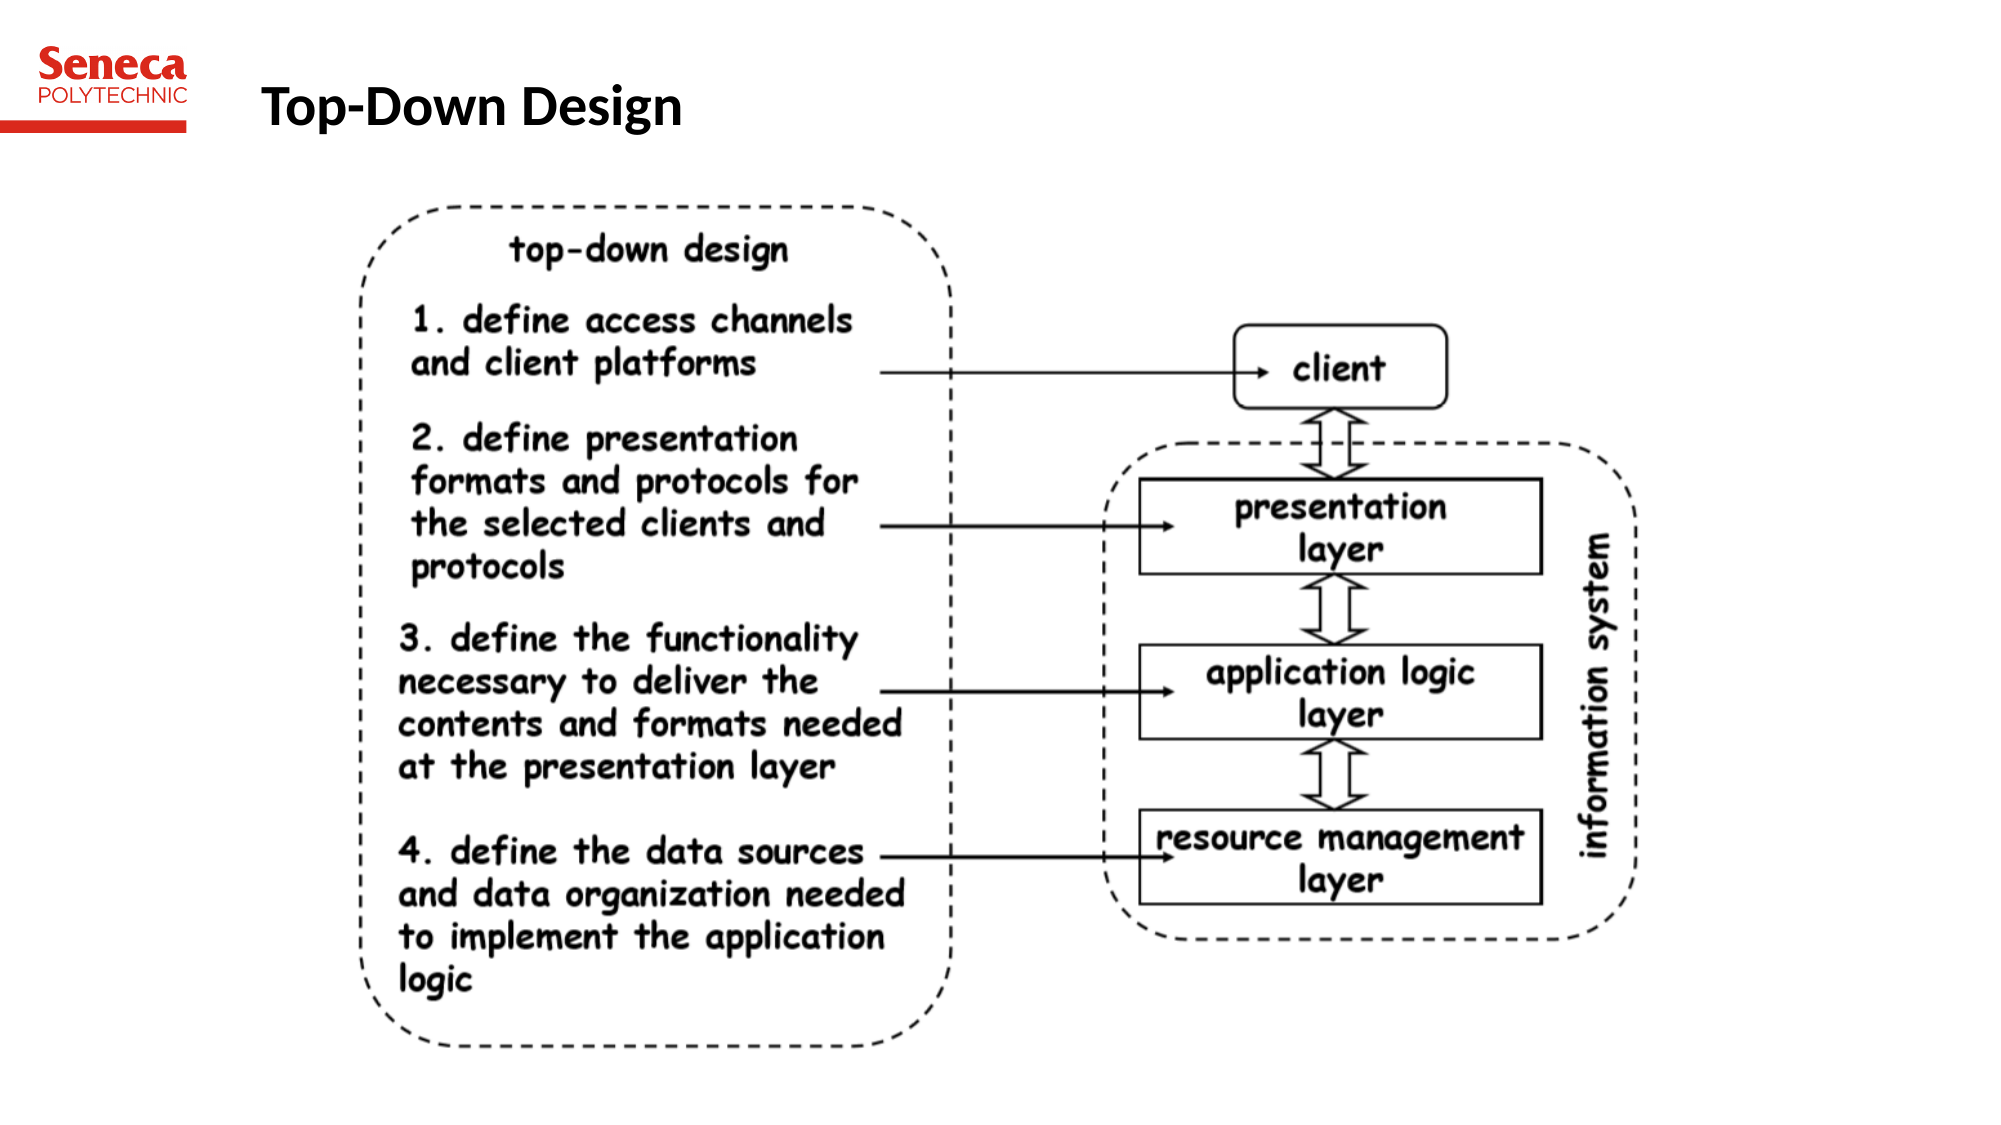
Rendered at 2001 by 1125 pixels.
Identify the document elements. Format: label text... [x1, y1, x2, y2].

picture [337, 188, 1663, 1066]
text_box Top-Down Design [246, 59, 2000, 144]
text_box [0, 119, 187, 134]
picture [39, 46, 187, 103]
